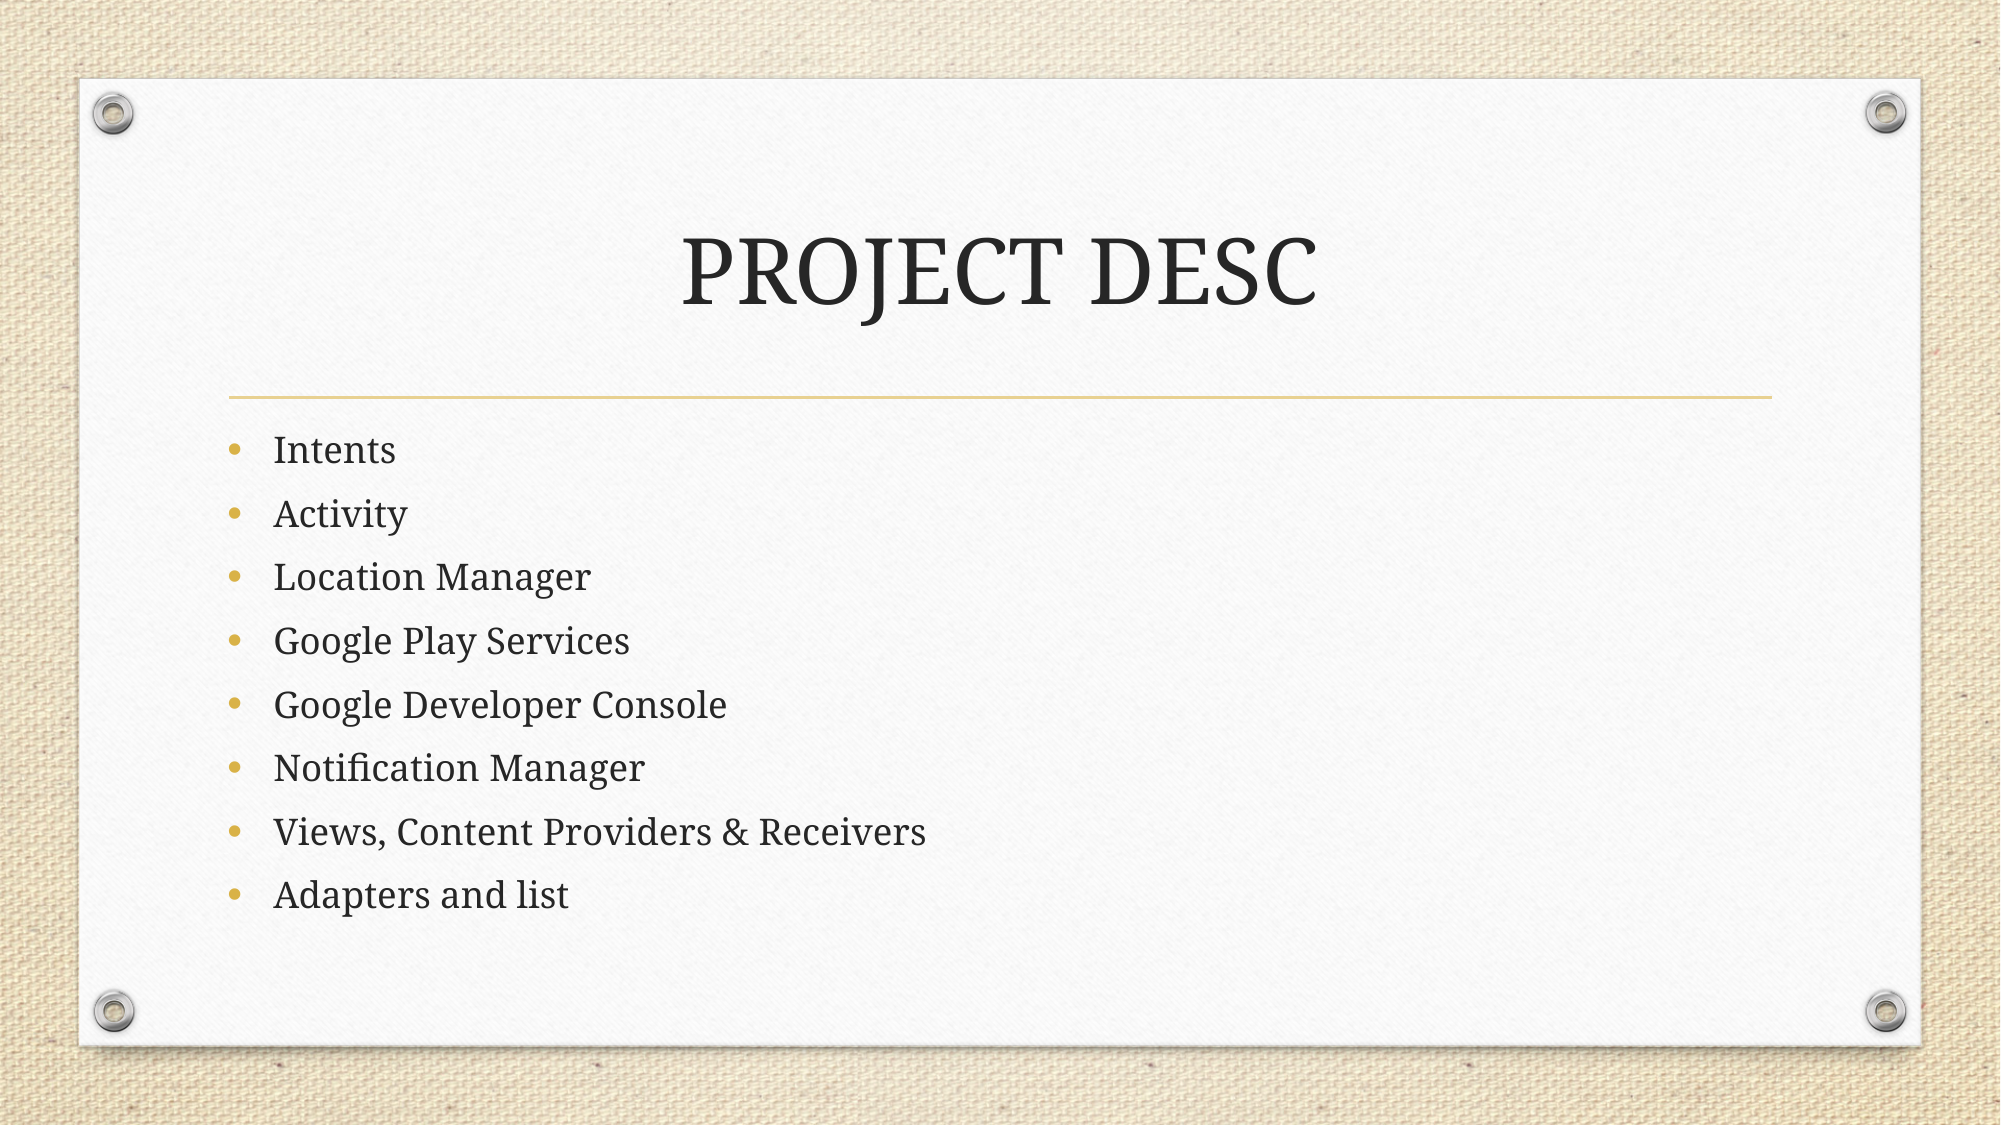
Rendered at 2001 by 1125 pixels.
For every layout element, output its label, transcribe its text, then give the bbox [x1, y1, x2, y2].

title PROJECT DESC [212, 161, 1788, 375]
list Intents Activity Location Manager Google Play Services Google Developer Console Notification Manager Views, Content Providers & Receivers Adapters and list [212, 419, 1788, 964]
picture [0, 0, 2001, 1125]
